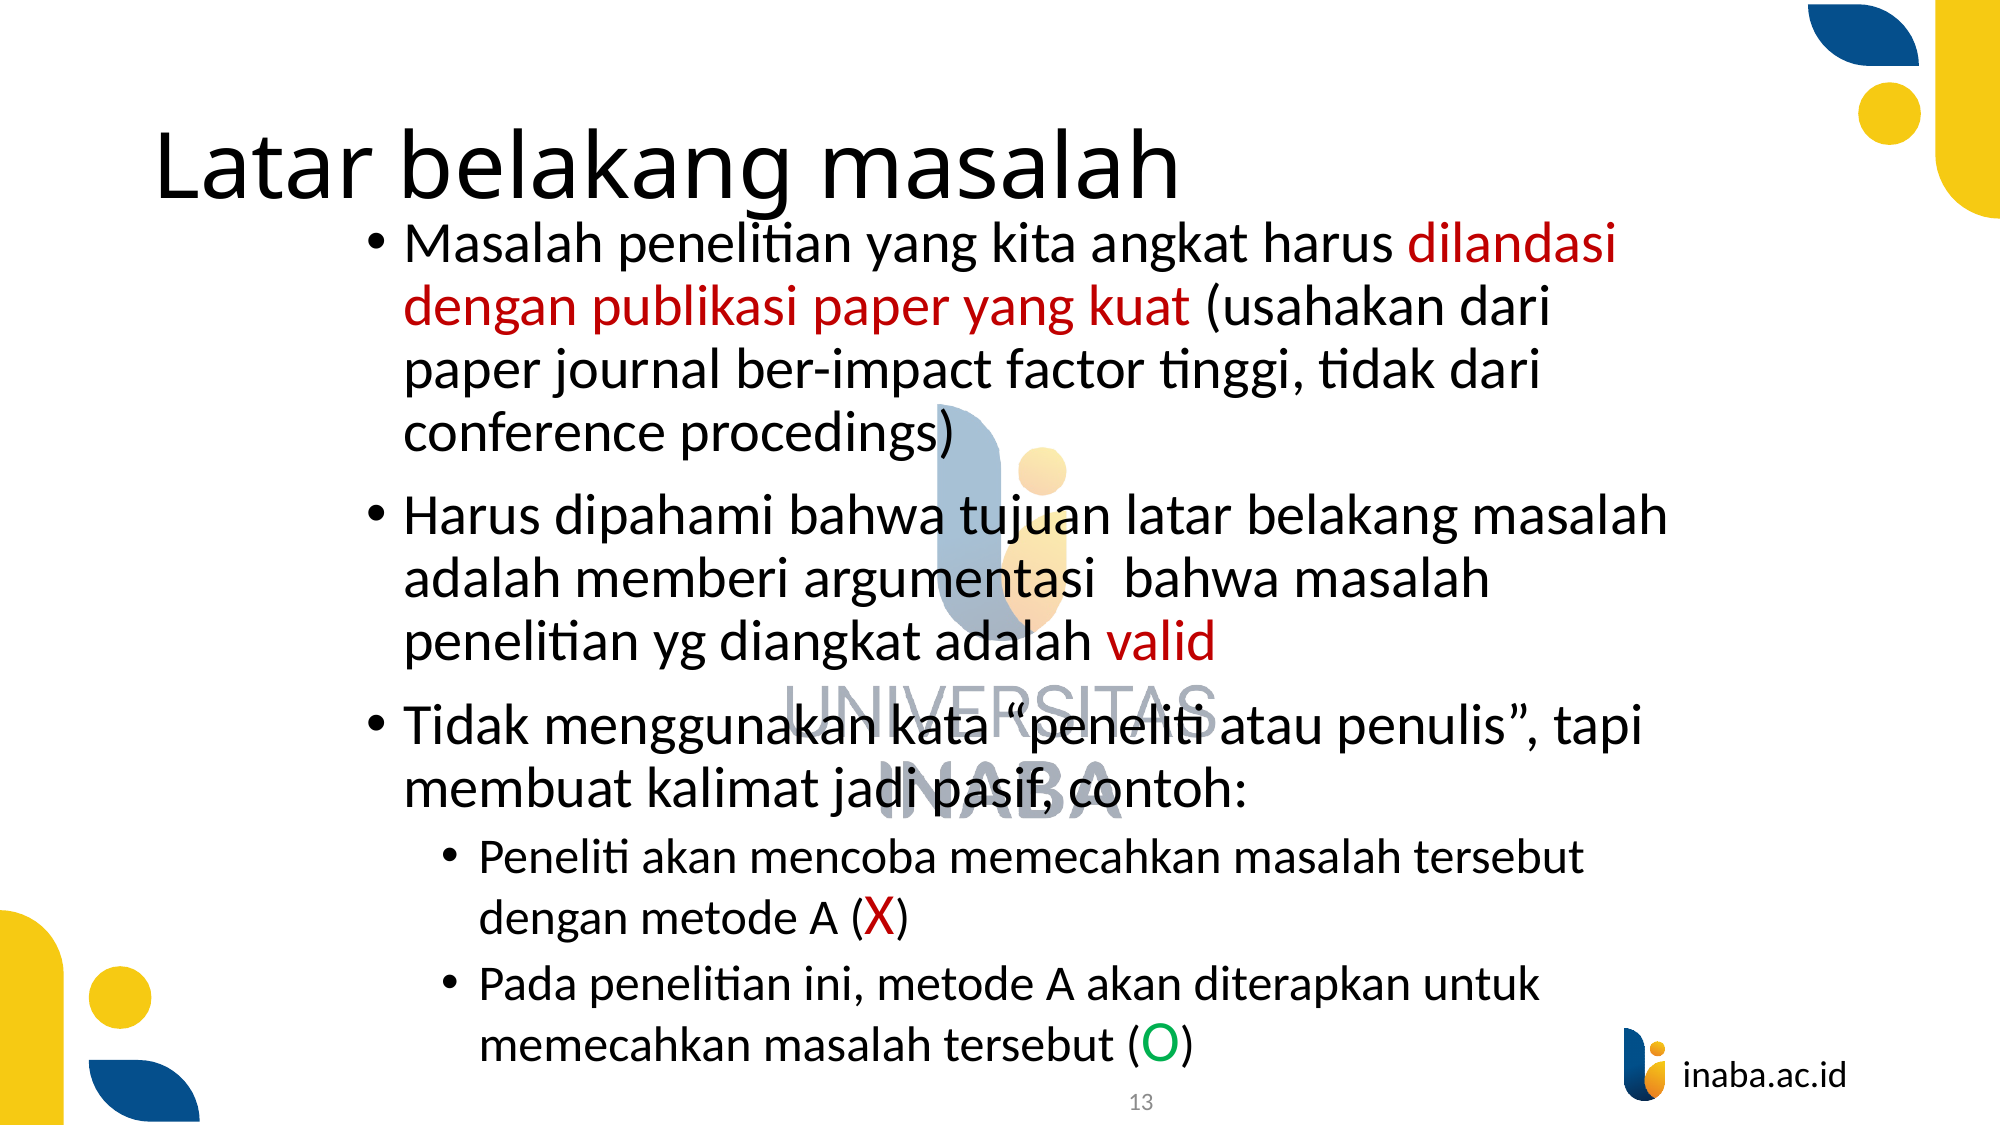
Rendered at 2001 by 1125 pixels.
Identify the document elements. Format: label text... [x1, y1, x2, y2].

title Latar belakang masalah [137, 59, 1863, 278]
list Masalah penelitian yang kita angkat harus dilandasi dengan publikasi paper yang kuat (usahakan dari paper journal ber-impact factor tinggi, tidak dari conference procedings) Harus dipahami bahwa tujuan latar belakang masalah adalah memberi argumentasi bahwa masalah penelitian yg diangkat adalah valid Tidak menggunakan kata “peneliti atau penulis”, tapi membuat kalimat jadi pasif, contoh: Peneliti akan mencoba memecahkan masalah tersebut dengan metode A (X) Pada penelitian ini, metode A akan diterapkan untuk memecahkan masalah tersebut (O) [351, 278, 1701, 1125]
slide_number 13 [831, 1074, 1169, 1125]
